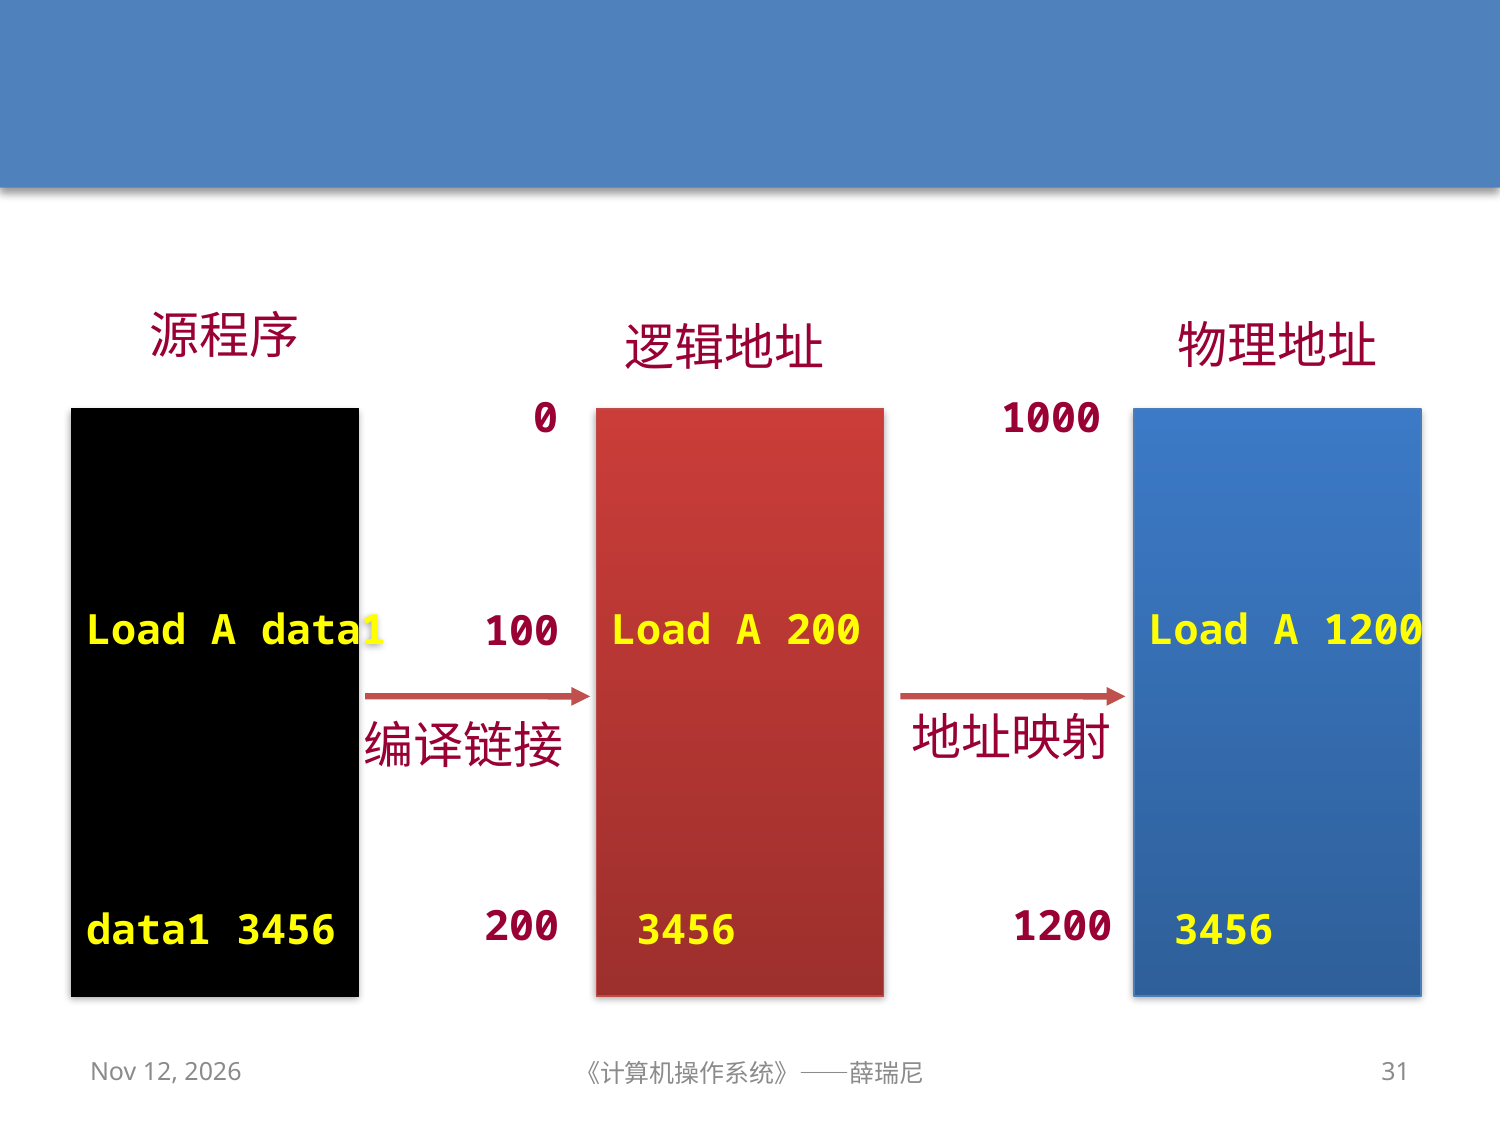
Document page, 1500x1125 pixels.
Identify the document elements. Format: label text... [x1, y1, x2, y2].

text_box Load A 1200 3456 [1133, 408, 1422, 997]
text_box 200 [469, 891, 574, 957]
slide_number 31 [1074, 1042, 1425, 1103]
text_box [365, 690, 590, 703]
text_box 1000 [986, 383, 1116, 449]
text_box 逻辑地址 [609, 308, 840, 383]
text_box 0 [518, 383, 573, 449]
text_box 源程序 [134, 296, 315, 371]
text_box 100 [469, 596, 574, 662]
text_box Load A data1 data1 3456 [71, 408, 359, 997]
text_box 1200 [997, 891, 1127, 957]
text_box 编译链接 [348, 706, 585, 781]
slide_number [75, 1042, 425, 1103]
text_box 物理地址 [1162, 306, 1393, 382]
footer 《计算机操作系统》——薛瑞尼 [512, 1042, 988, 1103]
text_box [900, 690, 1126, 703]
text_box Load A 200 3456 [596, 408, 884, 997]
text_box 地址映射 [897, 697, 1127, 773]
